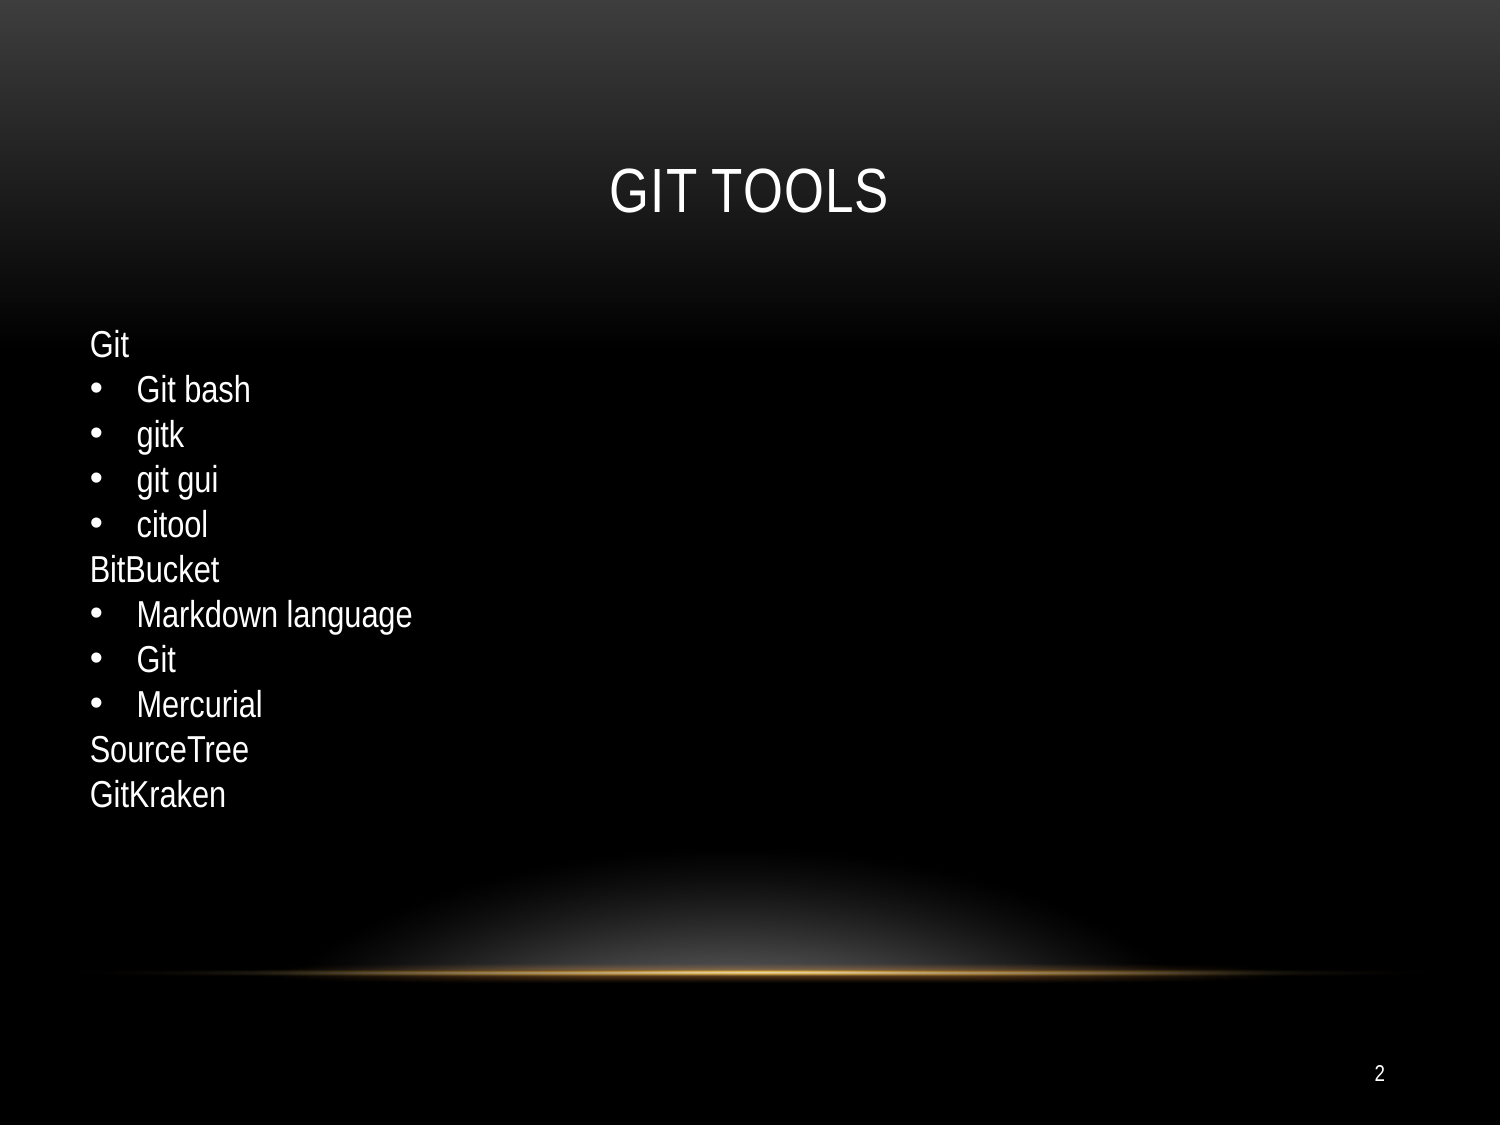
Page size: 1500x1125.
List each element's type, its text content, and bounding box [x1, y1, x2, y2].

text_box Git Git bash gitk git gui citool BitBucket Markdown language Git Mercurial SourceTree GitKraken [0, 312, 1488, 823]
picture [0, 0, 1500, 1125]
slide_number 2 [1237, 1042, 1400, 1103]
title Git tools [99, 45, 1400, 233]
